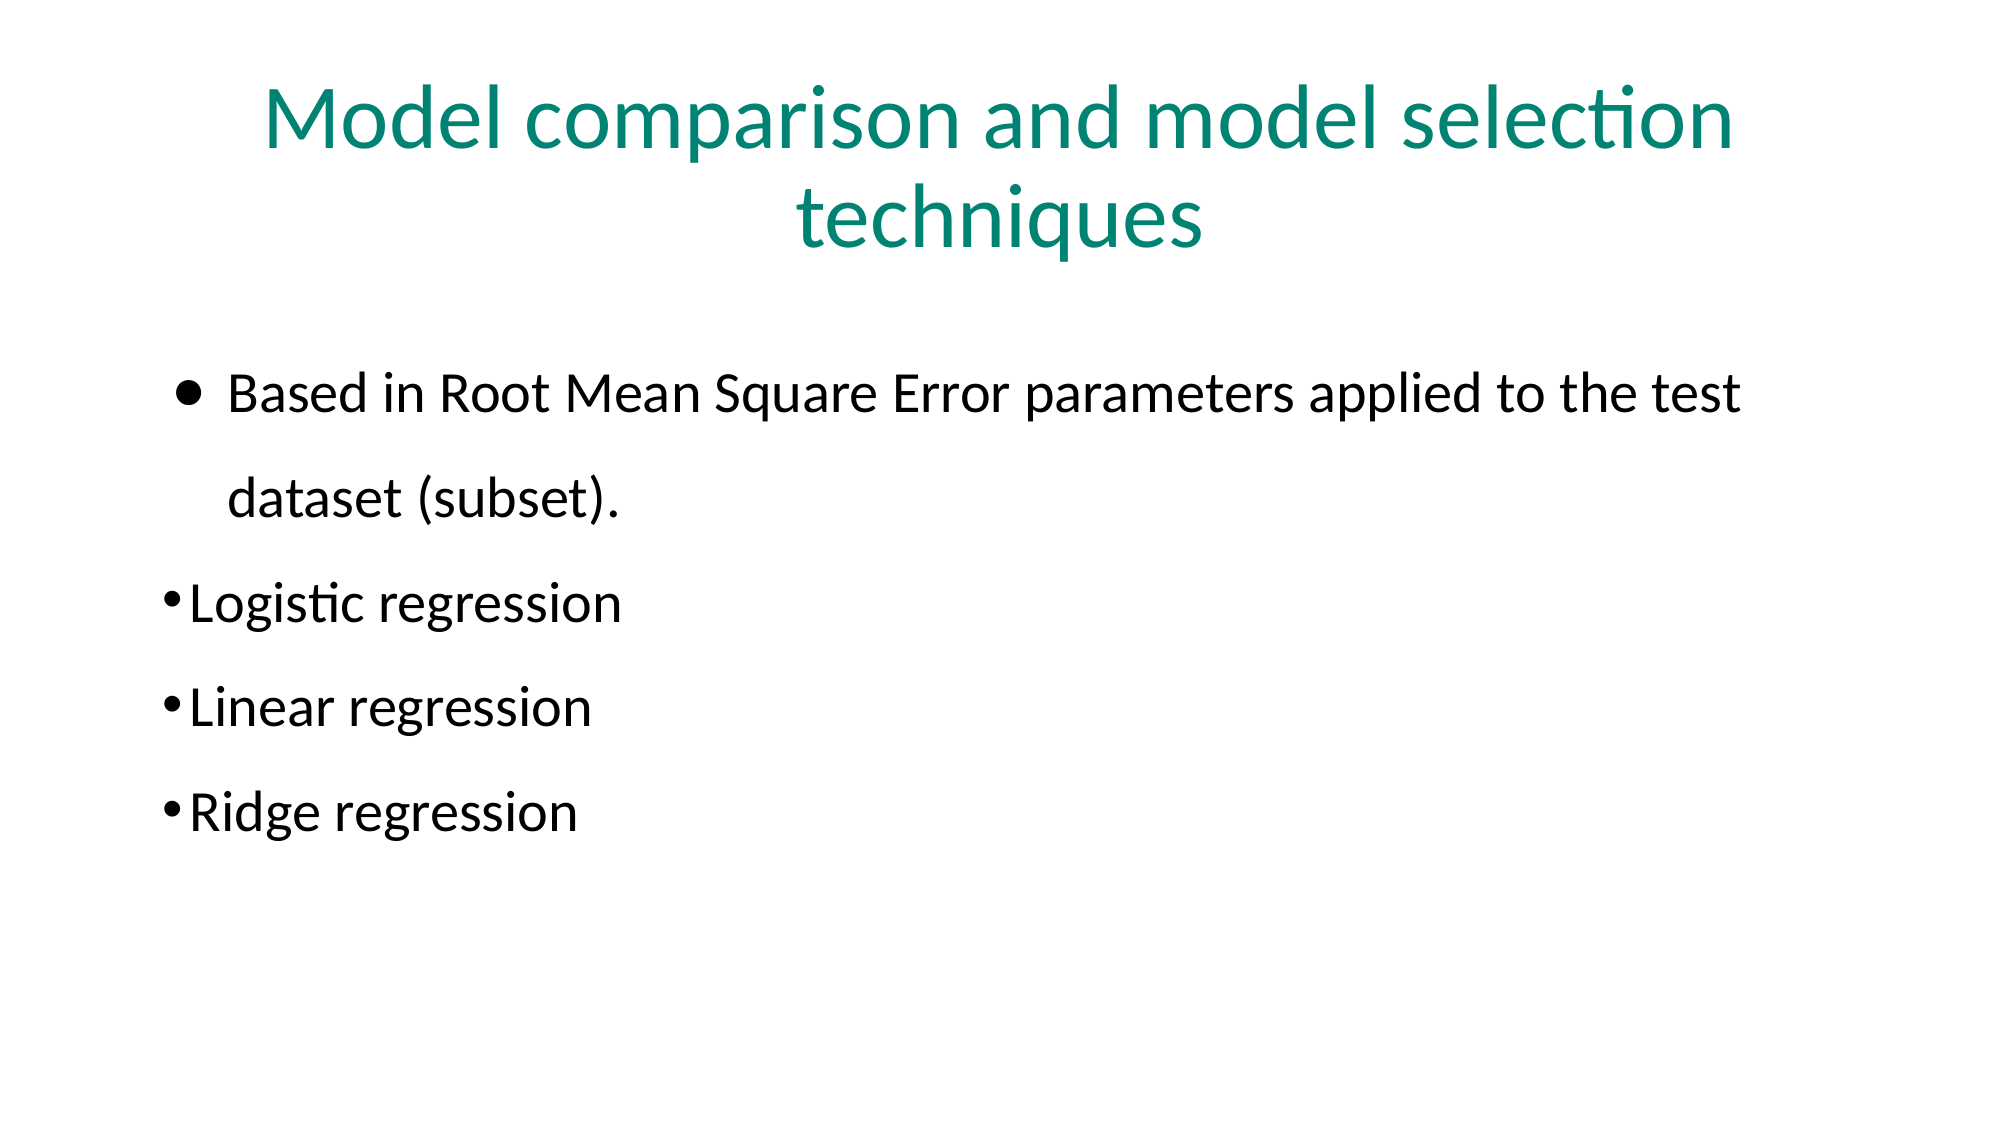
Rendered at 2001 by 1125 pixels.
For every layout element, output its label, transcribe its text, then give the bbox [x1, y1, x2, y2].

list Based in Root Mean Square Error parameters applied to the test dataset (subset). Logistic regression Linear regression Ridge regression [137, 311, 1902, 1026]
title Model comparison and model selection techniques [137, 59, 1863, 278]
